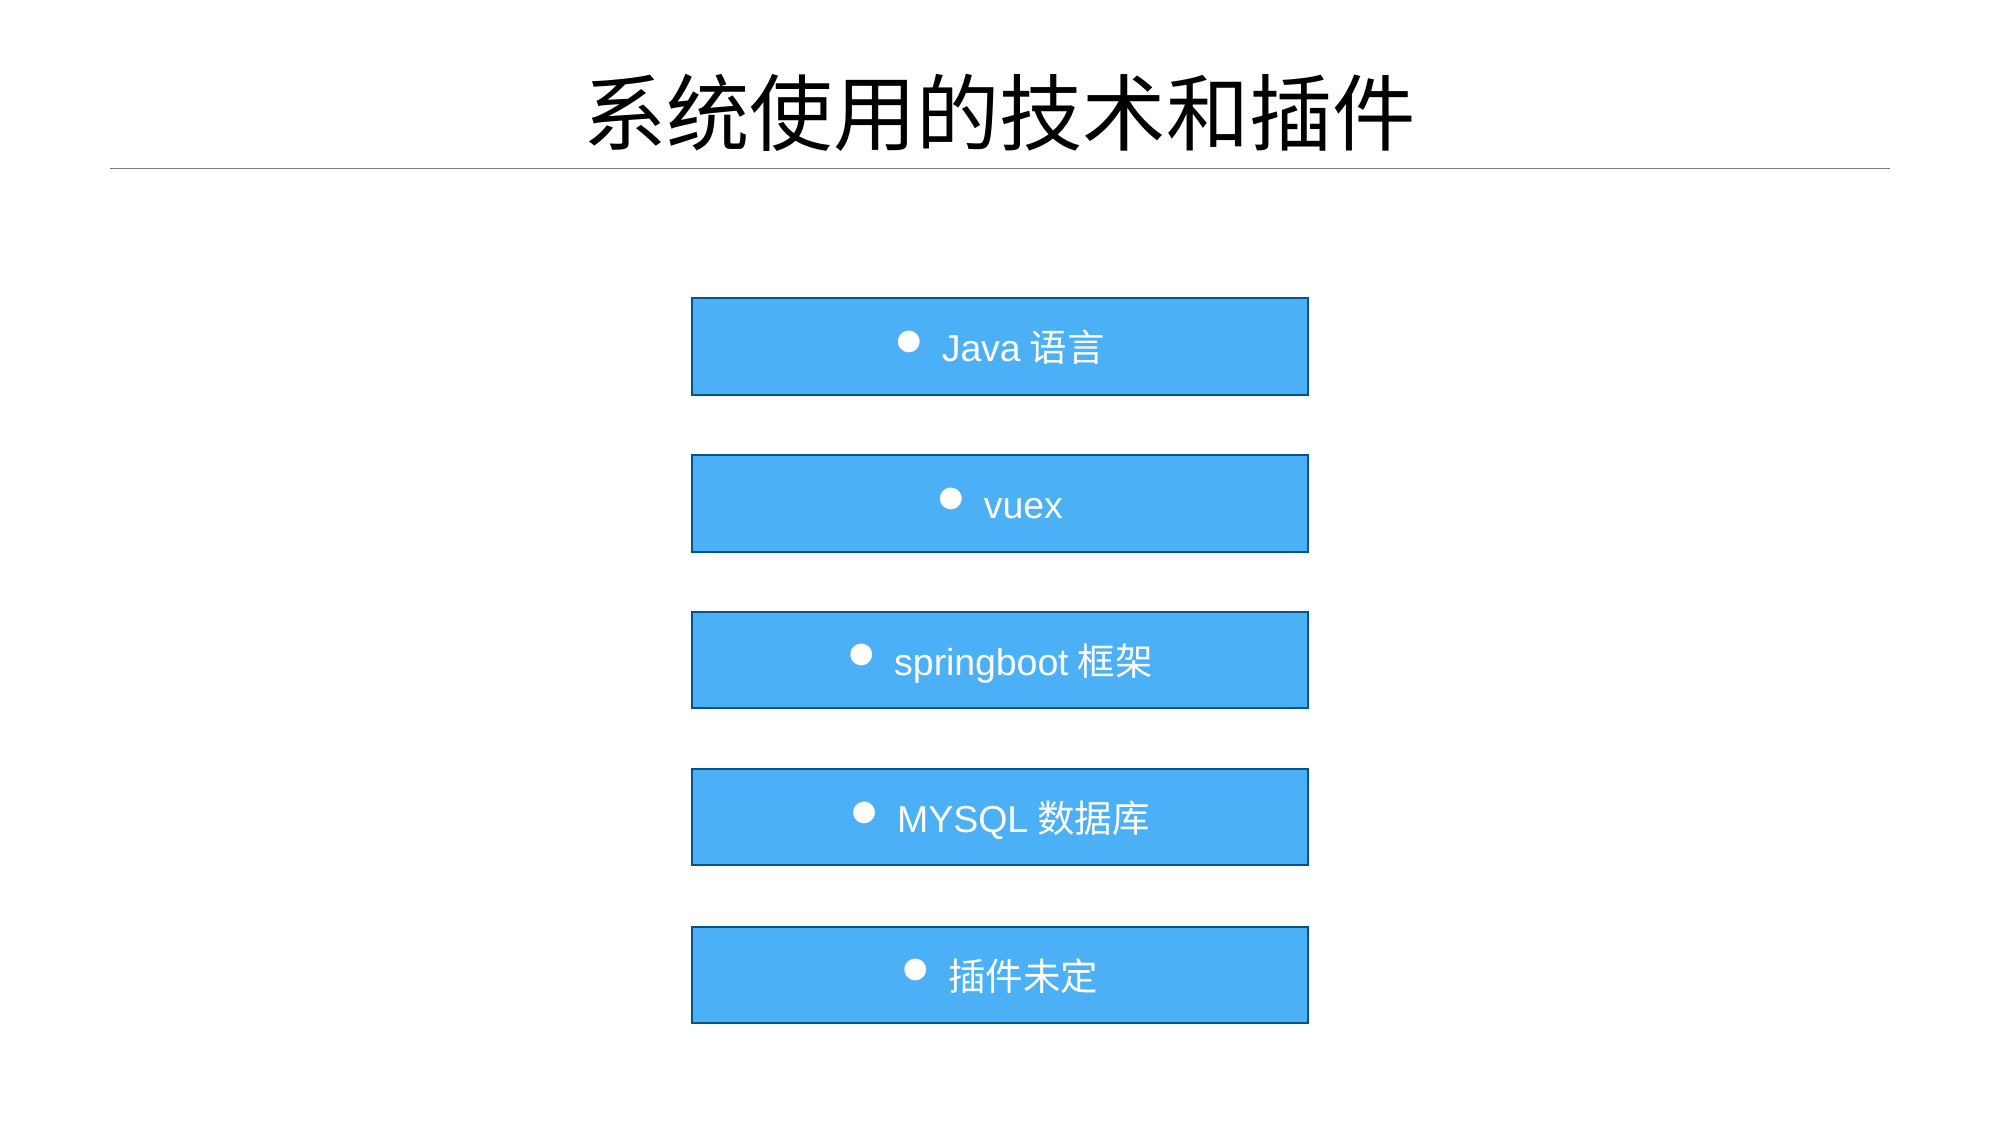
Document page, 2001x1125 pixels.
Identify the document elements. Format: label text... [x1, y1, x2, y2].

text_box vuex [691, 454, 1309, 553]
text_box Java语言 [691, 297, 1309, 396]
text_box 插件未定 [691, 926, 1309, 1024]
text_box MYSQL数据库 [691, 768, 1309, 866]
title 系统使用的技术和插件 [109, 0, 1890, 169]
text_box springboot框架 [691, 611, 1309, 709]
